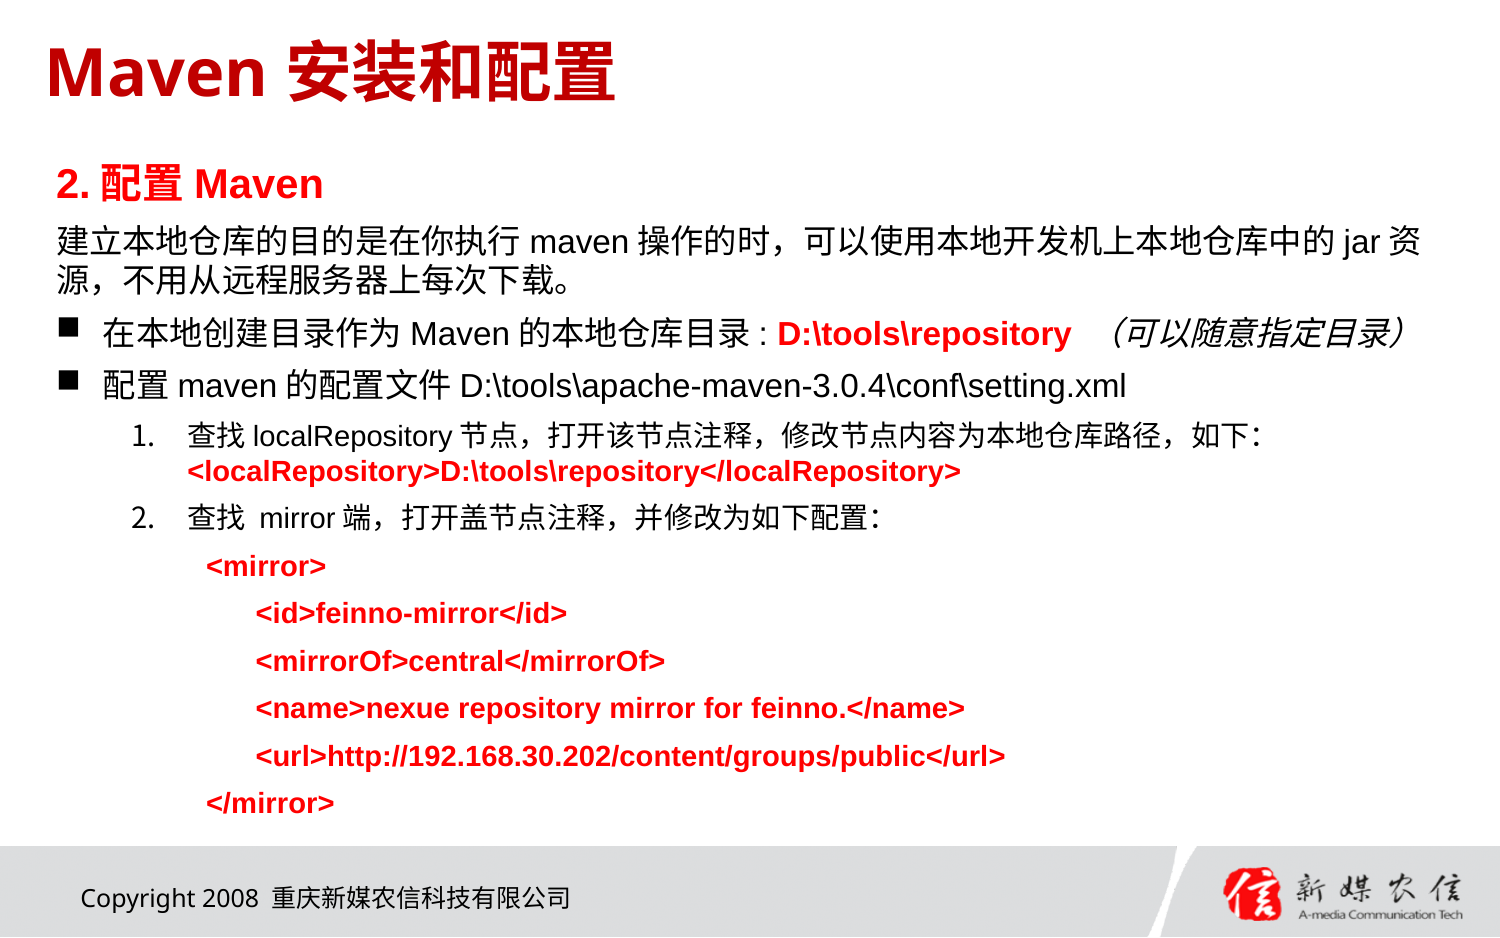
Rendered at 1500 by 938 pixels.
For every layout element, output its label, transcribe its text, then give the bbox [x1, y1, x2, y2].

text_box 2.配置Maven 建立本地仓库的目的是在你执行maven操作的时，可以使用本地开发机上本地仓库中的jar资源，不用从远程服务器上每次下载。 在本地创建目录作为Maven的本地仓库目录: D:\tools\repository （可以随意指定目录） 配置maven的配置文件D:\tools\apache-maven-3.0.4\conf\setting.xml 查找localRepository节点，打开该节点注释，修改节点内容为本地仓库路径，如下：<localRepository>D:\tools\repository</localRepository> 查找 mirror端，打开盖节点注释，并修改为如下配置： <mirror> <id>feinno-mirror</id> <mirrorOf>central</mirrorOf> <name>nexue repository mirror for feinno.</name> <url>http://192.168.30.202/content/groups/public</url> </mirror> [41, 149, 1448, 827]
title Maven安装和配置 [29, 19, 1465, 121]
picture [0, 846, 1500, 937]
